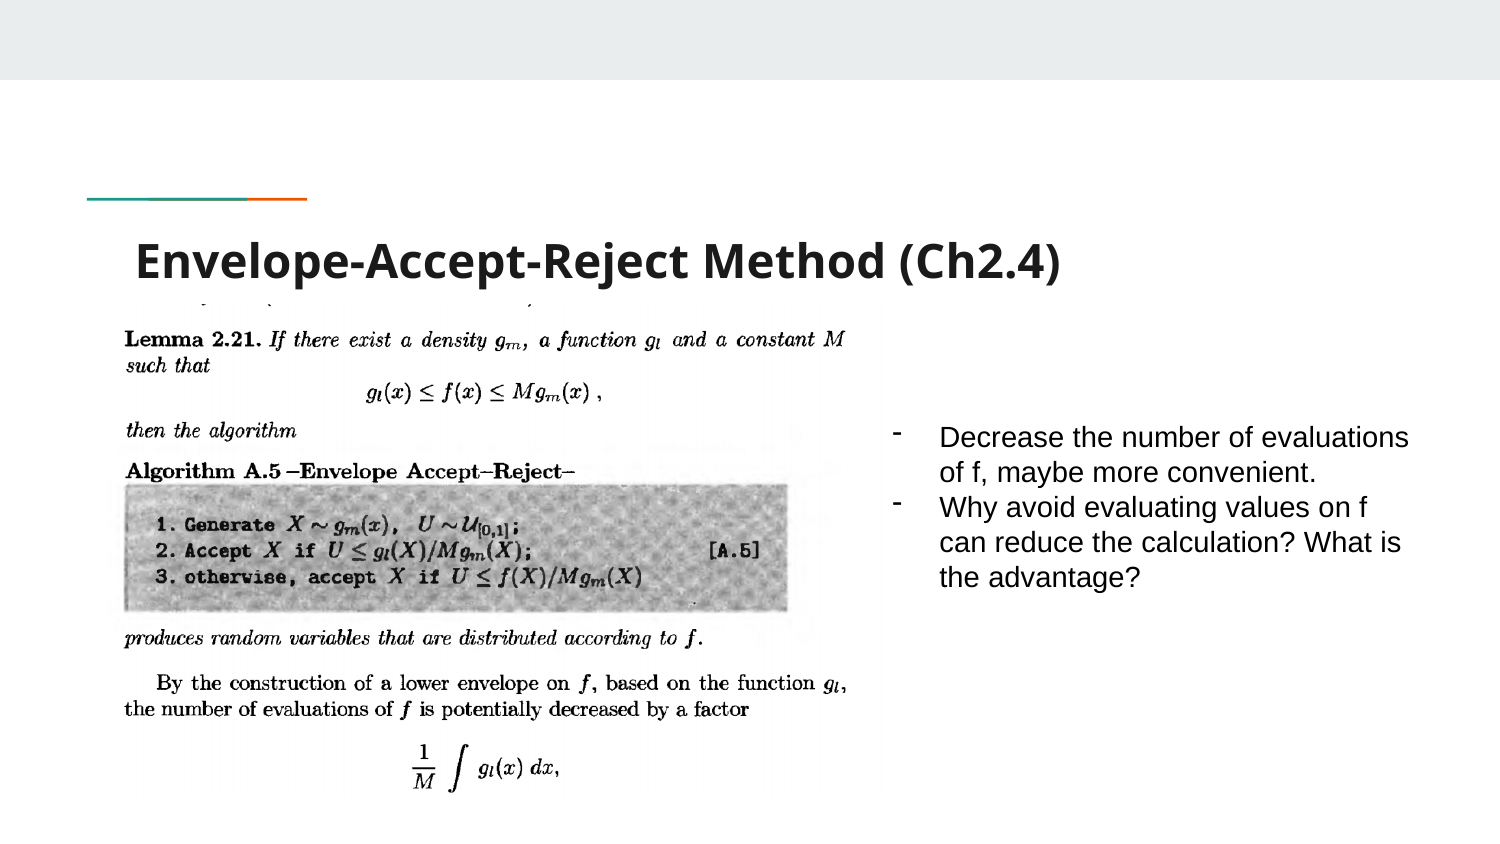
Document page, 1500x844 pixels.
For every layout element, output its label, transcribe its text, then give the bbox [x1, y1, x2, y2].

picture [101, 303, 885, 798]
title Envelope-Accept-Reject Method (Ch2.4) [119, 216, 1381, 305]
text_box Decrease the number of evaluations of f, maybe more convenient. Why avoid evaluating values on f can reduce the calculation? What is the advantage? [889, 410, 1429, 636]
